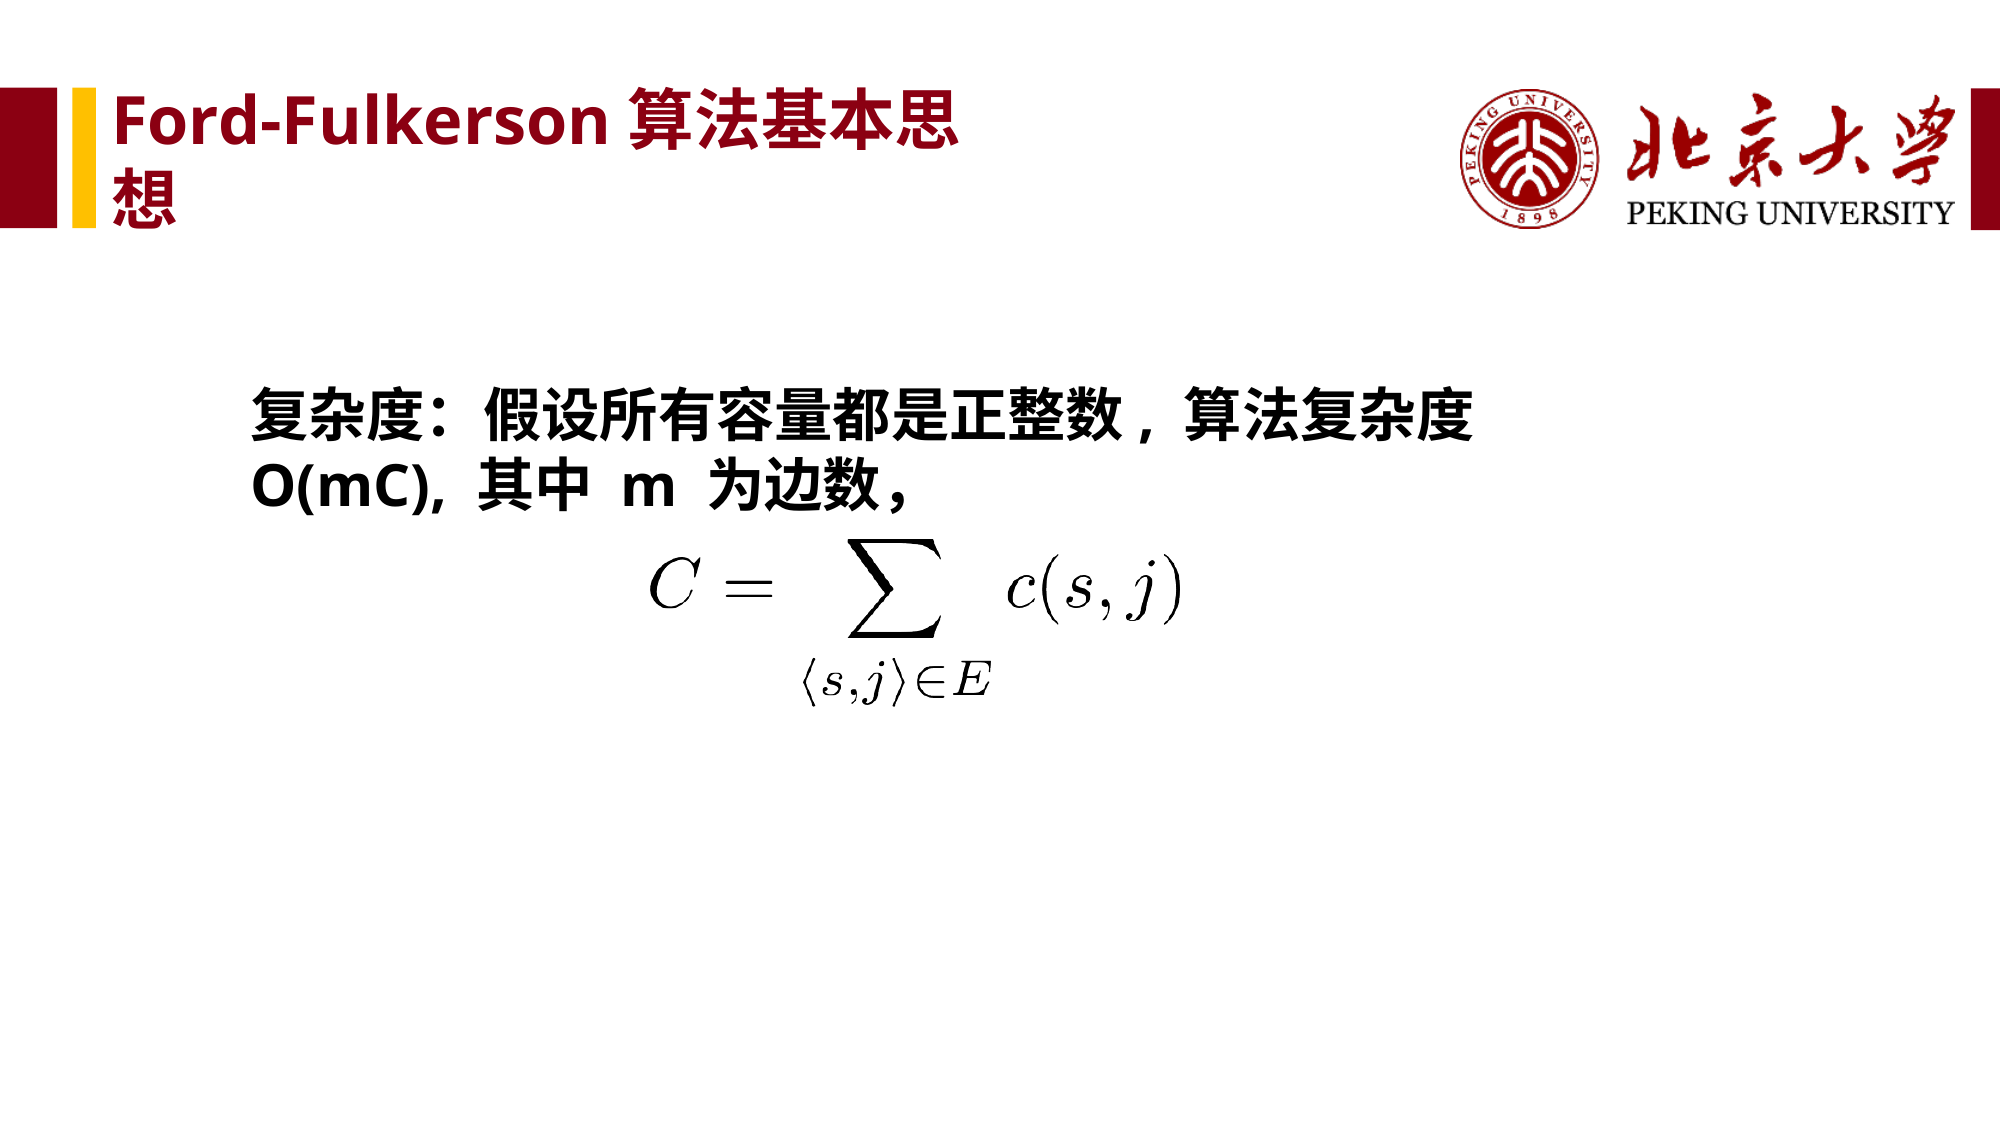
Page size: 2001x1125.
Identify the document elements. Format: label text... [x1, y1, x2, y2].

picture [649, 539, 1181, 708]
text_box [1970, 87, 2000, 231]
picture [1459, 88, 1956, 229]
text_box 复杂度：假设所有容量都是正整数, 算法复杂度O(mC), 其中 m 为边数， [235, 370, 1686, 526]
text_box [0, 87, 1007, 229]
